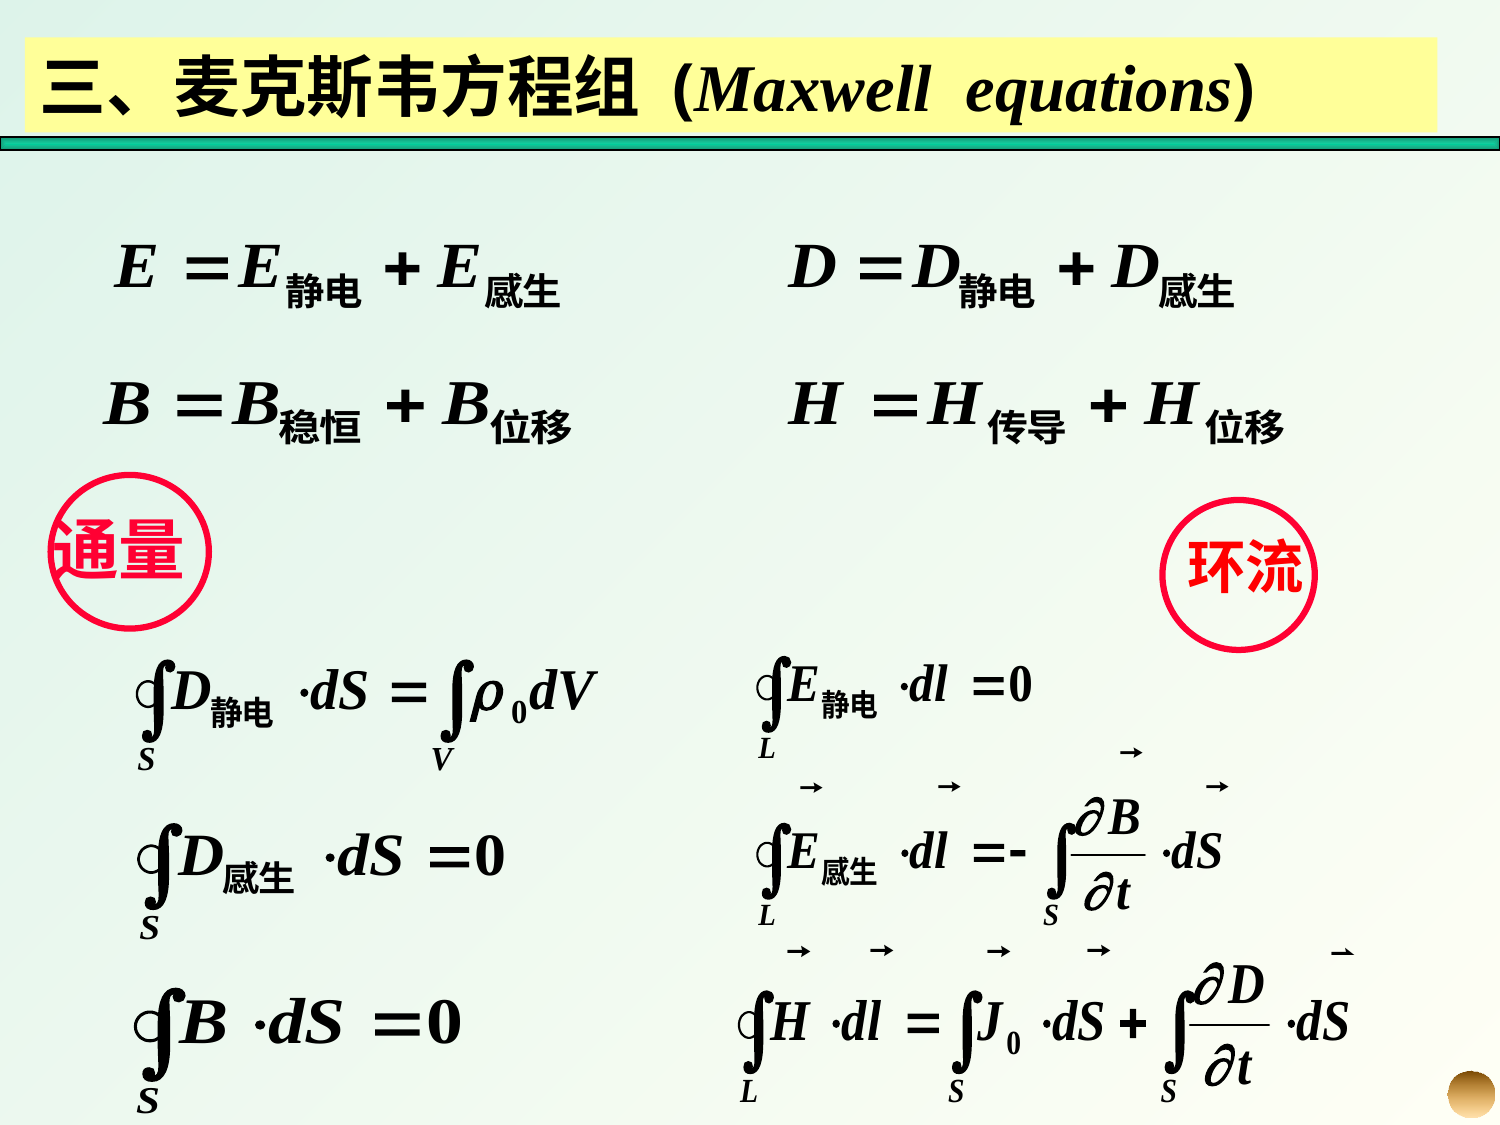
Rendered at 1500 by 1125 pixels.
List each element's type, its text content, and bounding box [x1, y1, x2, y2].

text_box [89, 349, 588, 457]
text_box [124, 637, 611, 782]
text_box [774, 349, 1301, 457]
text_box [37, 474, 262, 629]
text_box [101, 212, 575, 326]
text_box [746, 637, 1235, 938]
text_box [774, 212, 1249, 326]
text_box 三、麦克斯韦方程组 (Maxwell equations) [24, 37, 1438, 133]
text_box [1447, 1070, 1495, 1118]
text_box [124, 799, 520, 951]
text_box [1162, 499, 1326, 651]
text_box [0, 137, 1500, 150]
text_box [119, 962, 476, 1125]
text_box 电磁场的基本规律： [255, 29, 887, 37]
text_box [727, 939, 1363, 1113]
